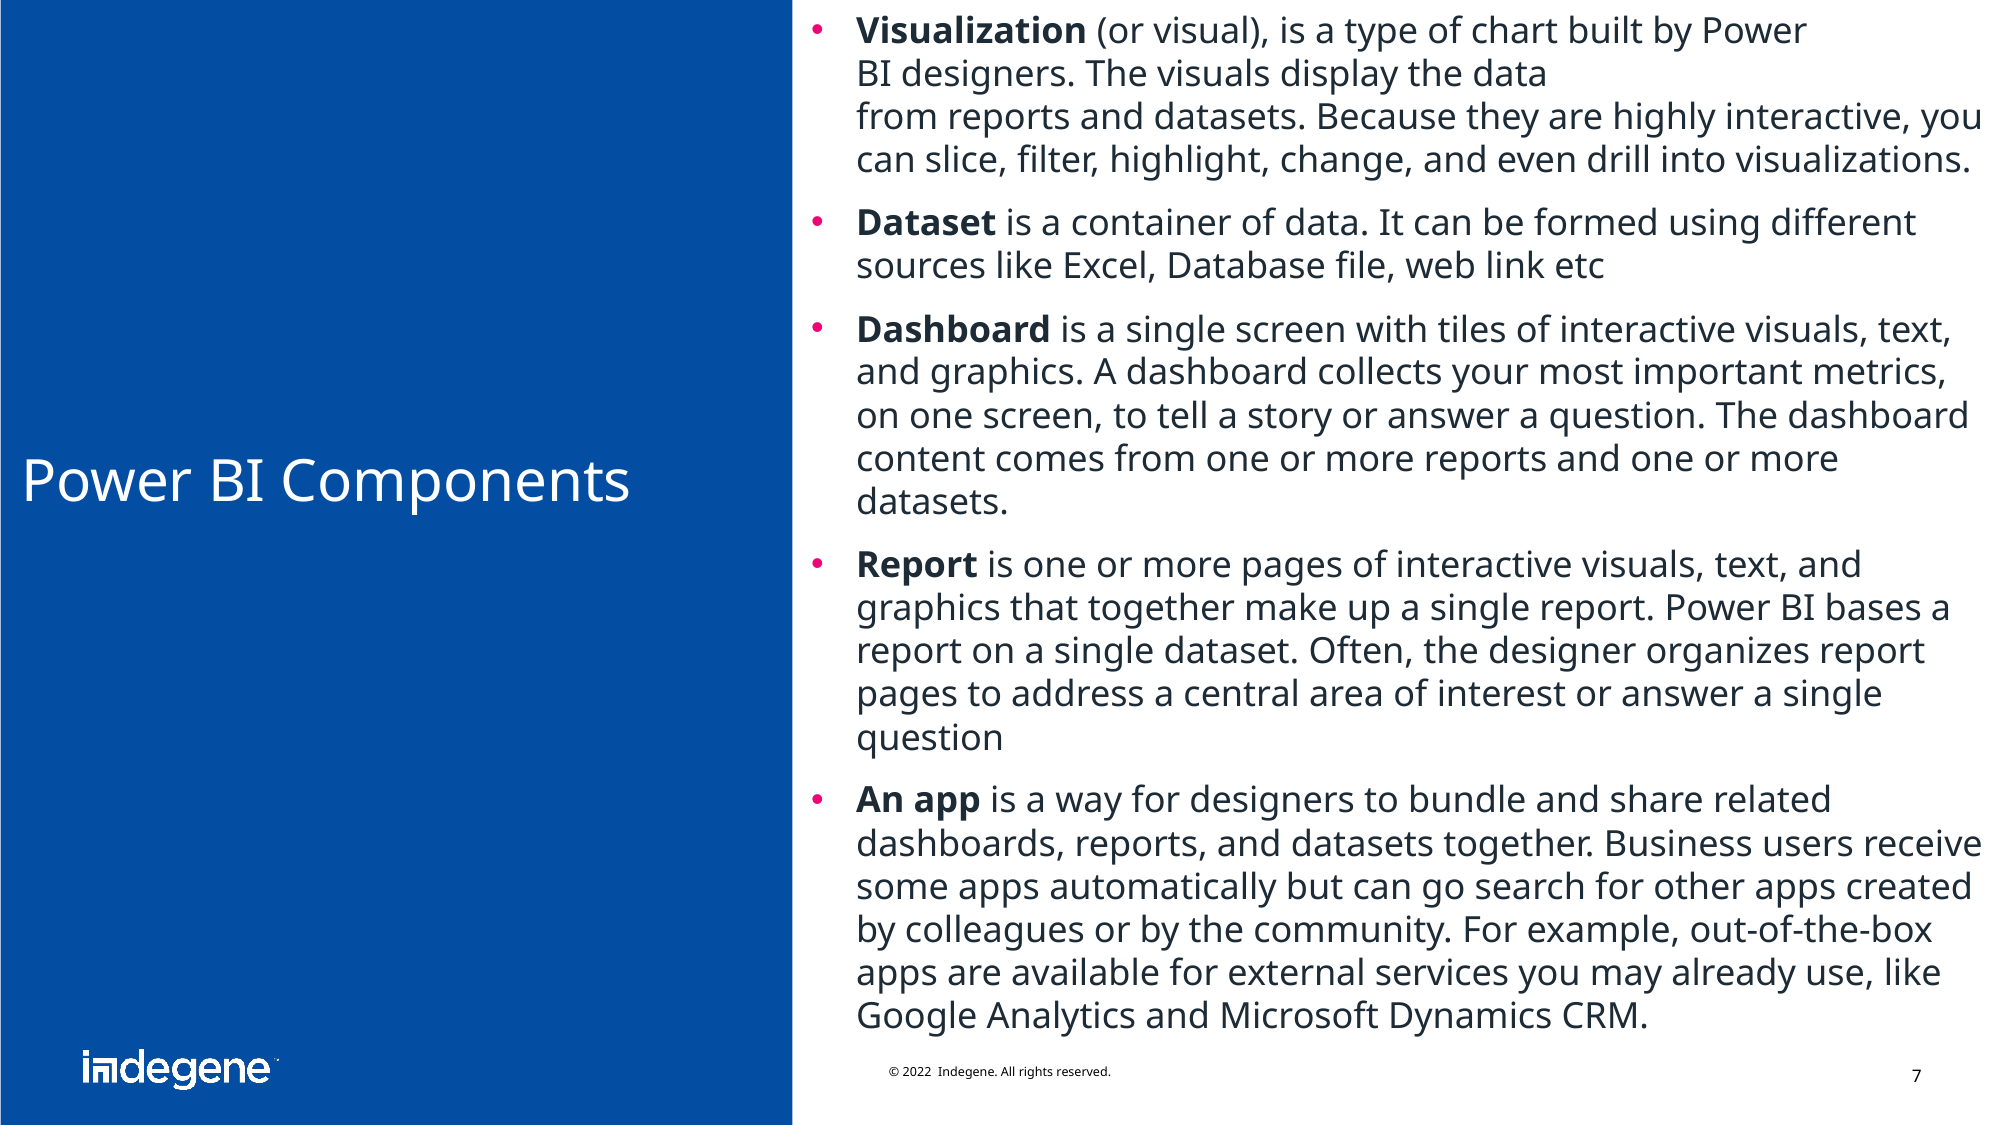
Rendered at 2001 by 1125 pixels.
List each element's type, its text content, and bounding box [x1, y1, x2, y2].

footer © 2022 Indegene. All rights reserved. [774, 1058, 1225, 1090]
text_box Visualization (or visual), is a type of chart built by Power BI designers. The visuals display the data from reports and datasets. Because they are highly interactive, you can slice, filter, highlight, change, and even drill into visualizations. Dataset is a container of data. It can be formed using different sources like Excel, Database file, web link etc Dashboard is a single screen with tiles of interactive visuals, text, and graphics. A dashboard collects your most important metrics, on one screen, to tell a story or answer a question. The dashboard content comes from one or more reports and one or more datasets. Report is one or more pages of interactive visuals, text, and graphics that together make up a single report. Power BI bases a report on a single dataset. Often, the designer organizes report pages to address a central area of interest or answer a single question An app is a way for designers to bundle and share related dashboards, reports, and datasets together. Business users receive some apps automatically but can go search for other apps created by colleagues or by the community. For example, out-of-the-box apps are available for external services you may already use, like Google Analytics and Microsoft Dynamics CRM. [795, 0, 2000, 1125]
picture [83, 1049, 279, 1090]
title Power BI Components [0, 156, 775, 891]
